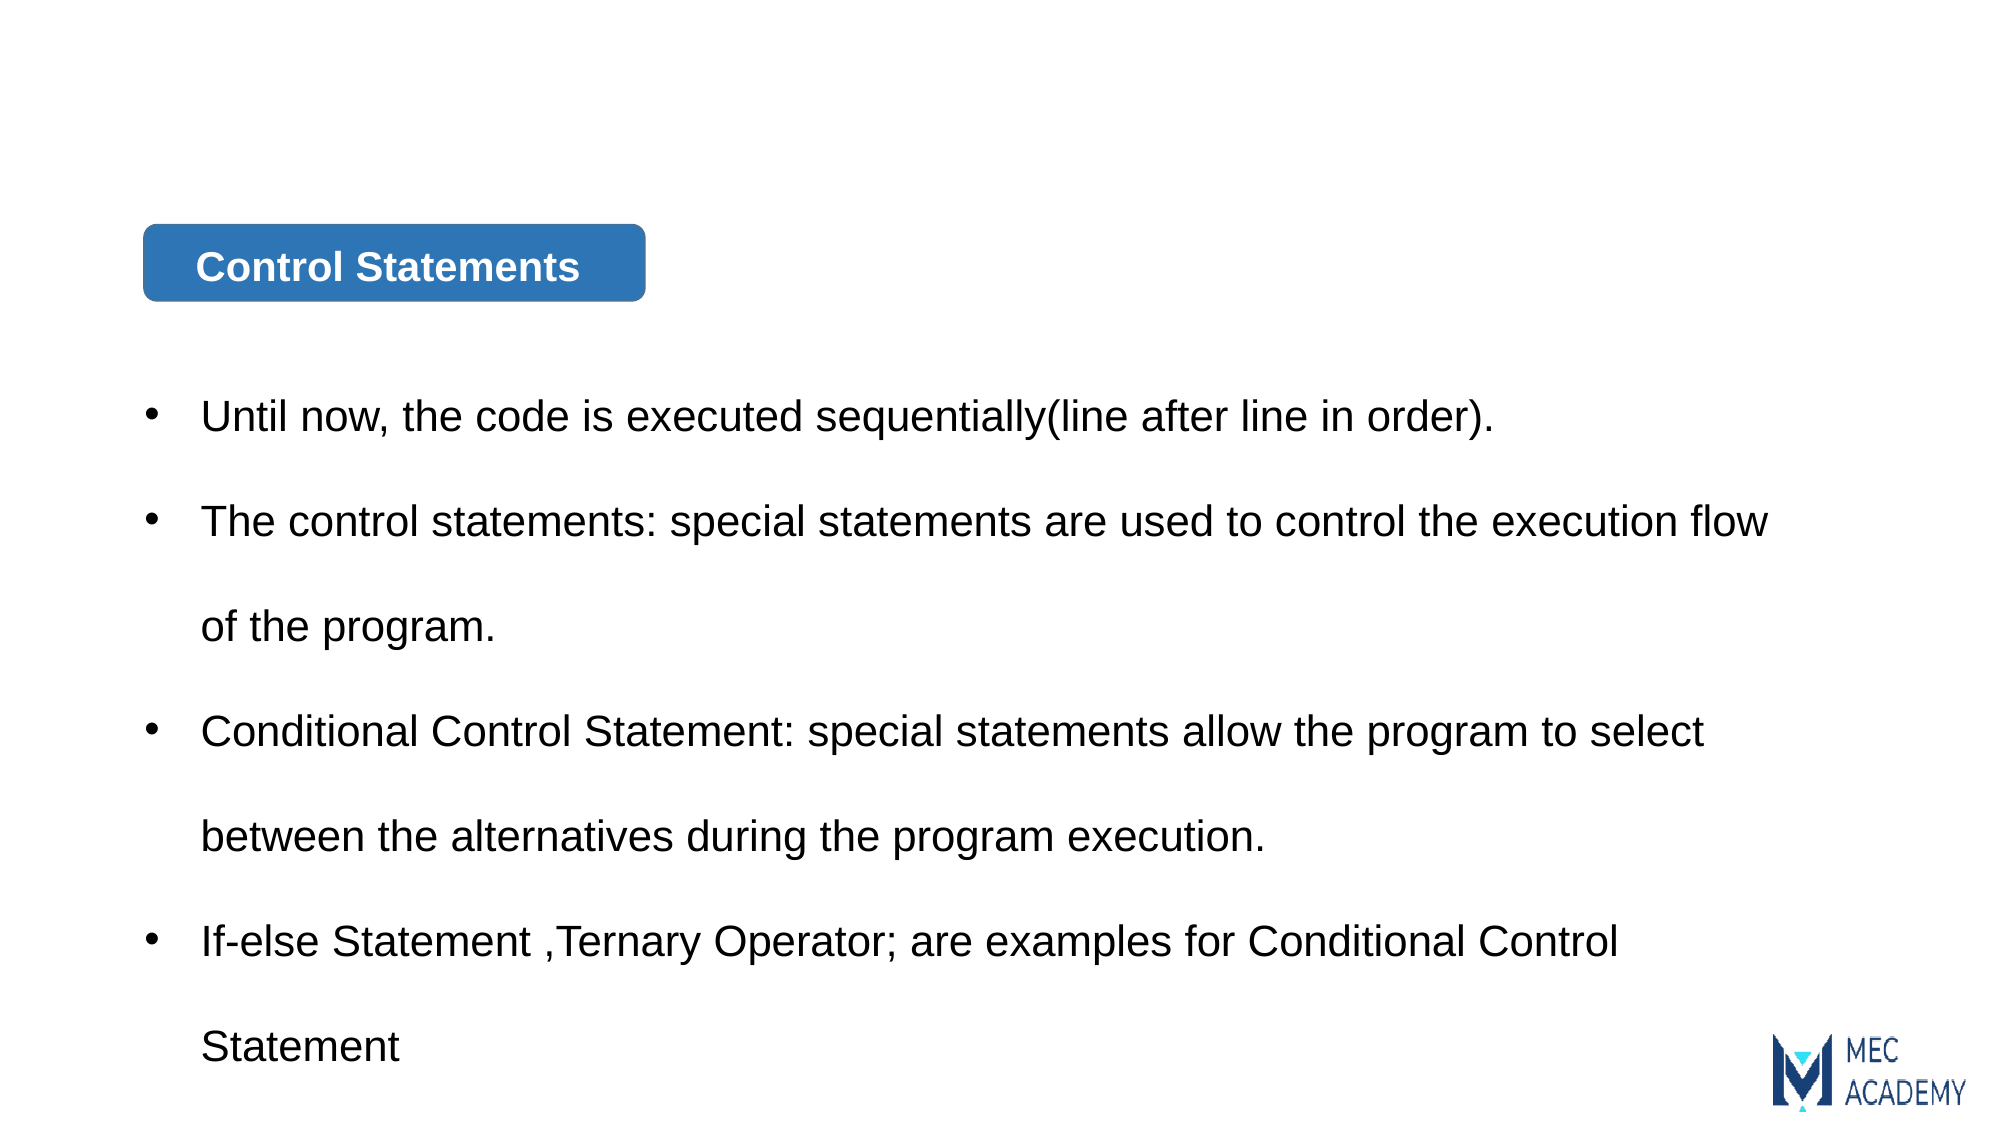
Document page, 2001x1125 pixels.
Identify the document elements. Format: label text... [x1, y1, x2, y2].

text_box Control Statements [160, 232, 628, 298]
text_box [144, 224, 645, 301]
picture [1773, 1034, 1966, 1112]
text_box Until now, the code is executed sequentially(line after line in order). The control statements: special statements are used to control the execution flow of the program. Conditional Control Statement: special statements allow the program to select between the alternatives during the program execution. If-else Statement ,Ternary Operator; are examples for Conditional Control Statement [144, 335, 1792, 1070]
